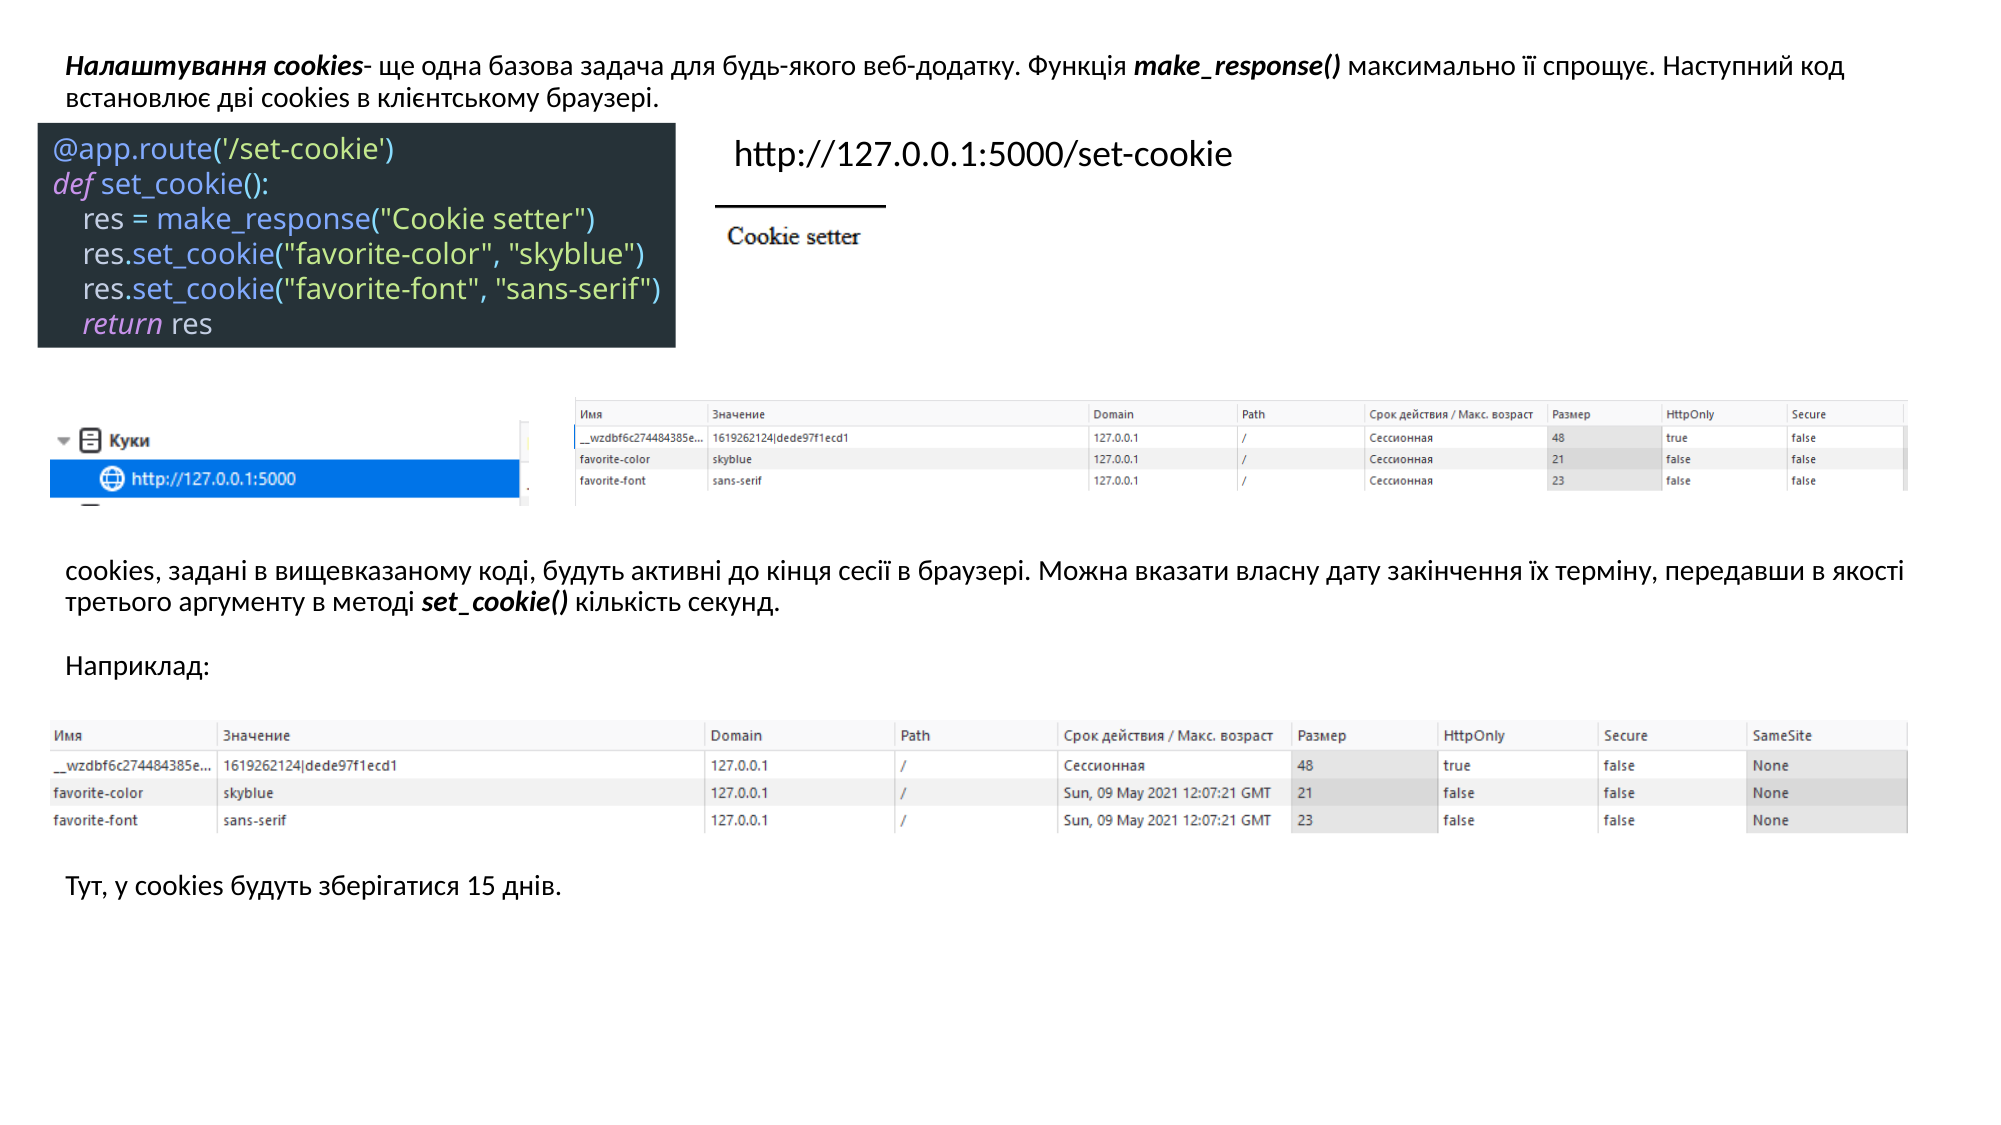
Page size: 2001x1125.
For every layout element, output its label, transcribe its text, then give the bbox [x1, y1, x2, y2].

picture [50, 720, 1908, 845]
picture [574, 397, 1908, 506]
text_box @app.route('/set-cookie') def set_cookie(): res = make_response("Cookie setter") res.set_cookie("favorite-color", "skyblue") res.set_cookie("favorite-font", "sans-serif") return res [37, 122, 676, 348]
text_box http://127.0.0.1:5000/set-cookie [718, 121, 1249, 182]
picture [715, 205, 886, 265]
list Налаштування cookies- ще одна базова задача для будь-якого веб-додатку. Функція make_response() максимально її спрощує. Наступний код встановлює дві cookies в клієнтському браузері. cookies, задані в вищевказаному коді, будуть активні до кінця сесії в браузері. Можна вказати власну дату закінчення їх терміну, передавши в якості третього аргументу в методі set_cookie() кількість секунд. Наприклад: Тут, у cookies будуть зберігатися 15 днів. [50, 43, 1967, 1088]
picture [50, 420, 529, 506]
